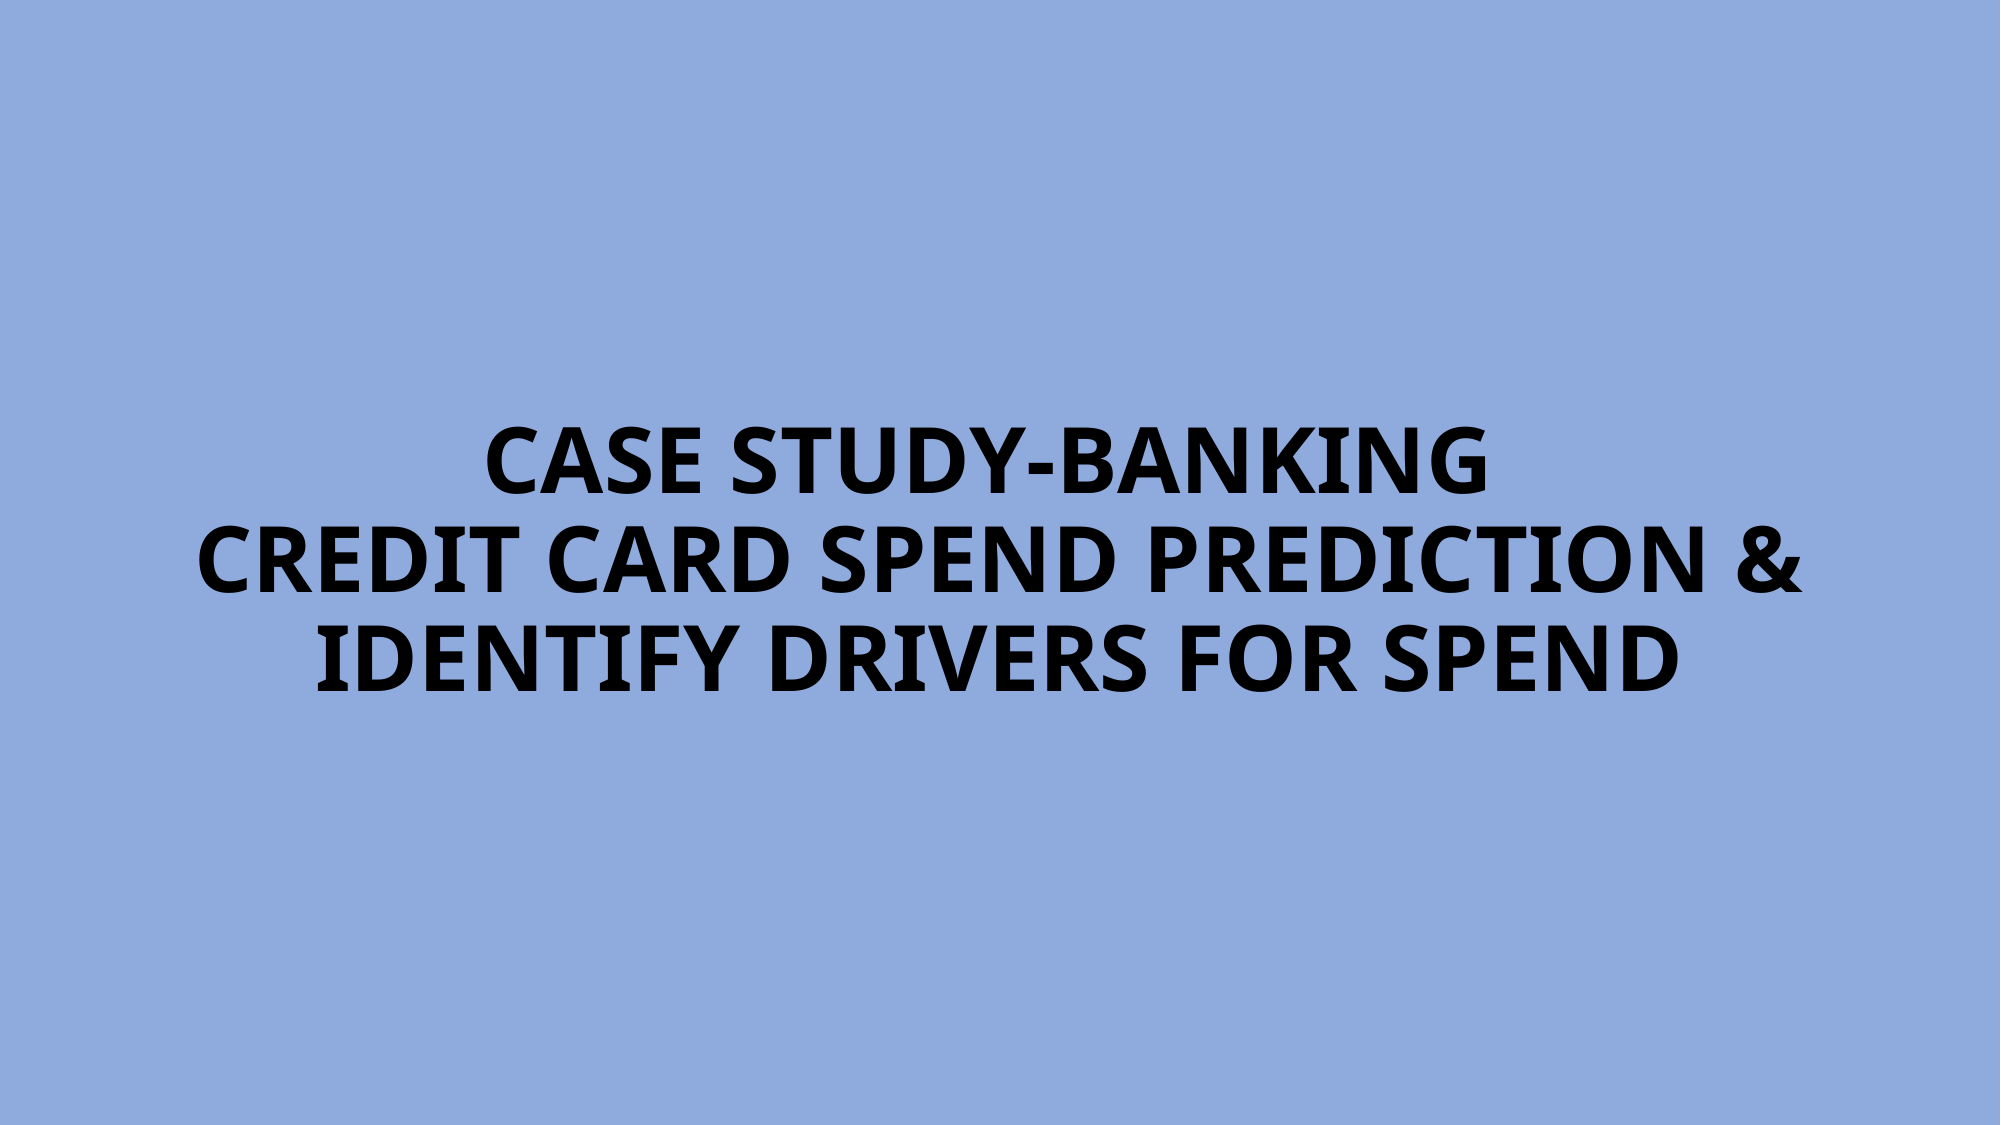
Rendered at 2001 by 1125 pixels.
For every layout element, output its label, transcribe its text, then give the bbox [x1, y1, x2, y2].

title CASE STUDY-BANKING CREDIT CARD SPEND PREDICTION & IDENTIFY DRIVERS FOR SPEND [0, 0, 2000, 1125]
